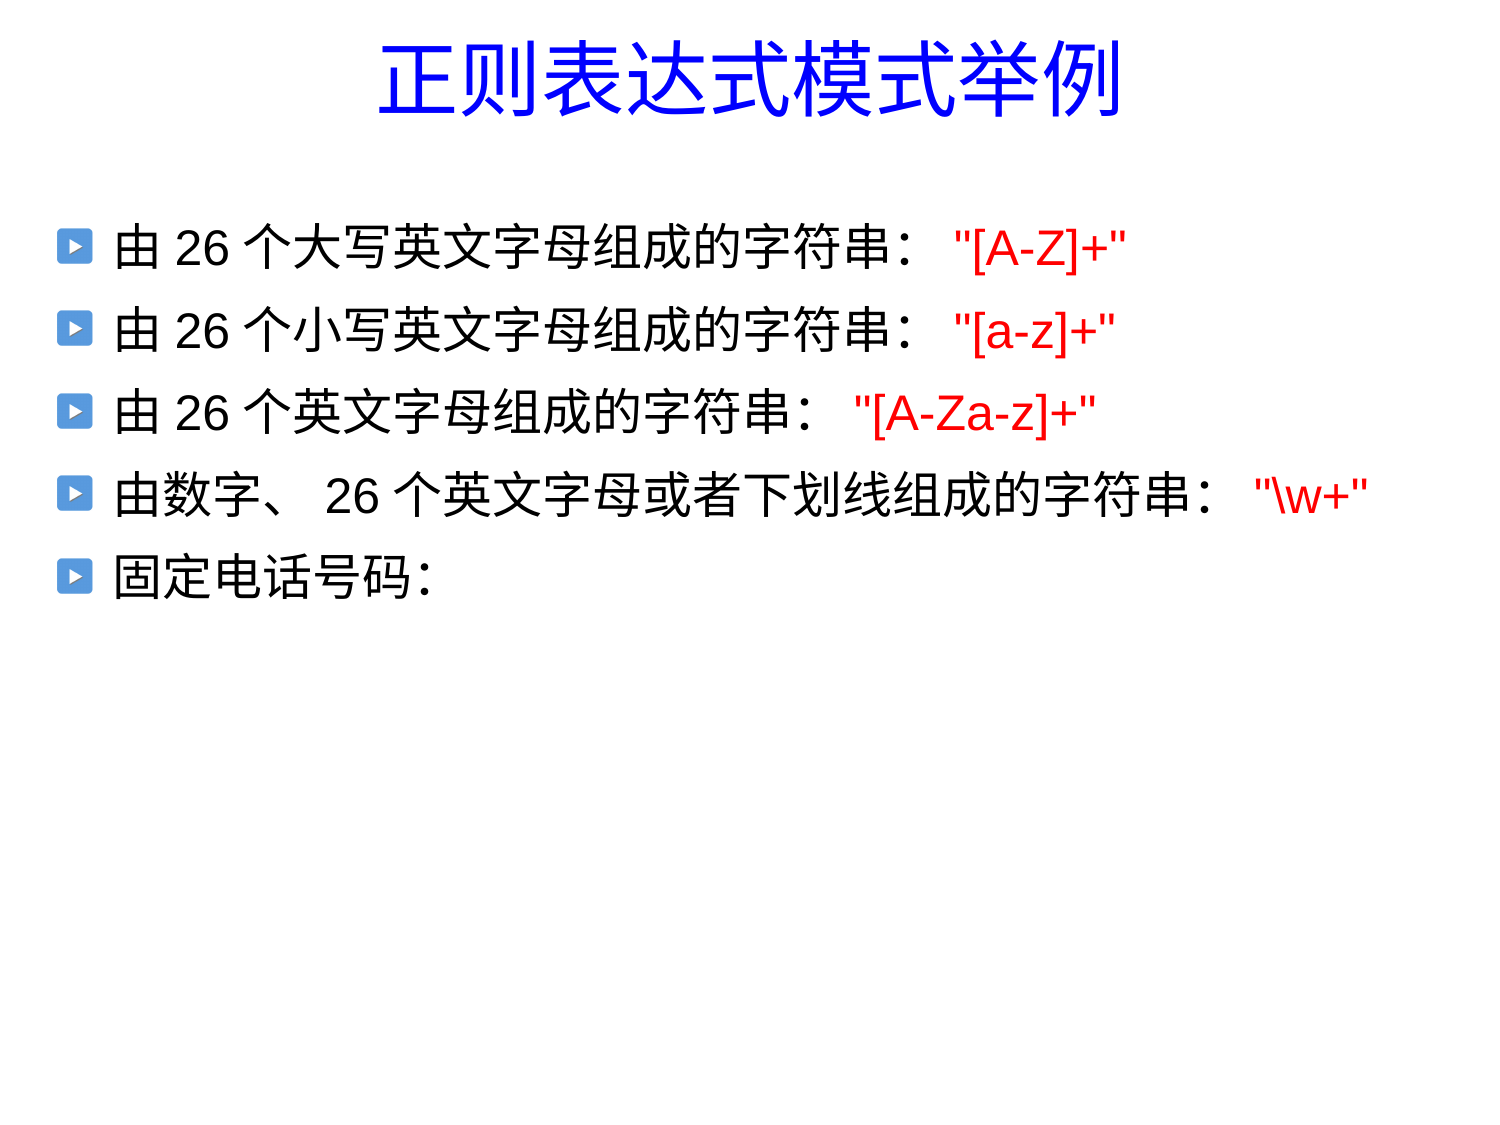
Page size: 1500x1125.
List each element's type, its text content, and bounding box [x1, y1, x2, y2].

list 由26个大写英文字母组成的字符串："[A-Z]+" 由26个小写英文字母组成的字符串："[a-z]+" 由26个英文字母组成的字符串："[A-Za-z]+" 由数字、26个英文字母或者下划线组成的字符串："\w+" 固定电话号码： [41, 208, 1471, 917]
title 正则表达式模式举例 [75, 19, 1425, 135]
picture [56, 228, 93, 264]
picture [56, 558, 93, 594]
picture [56, 393, 93, 429]
picture [56, 475, 93, 511]
picture [56, 310, 93, 346]
